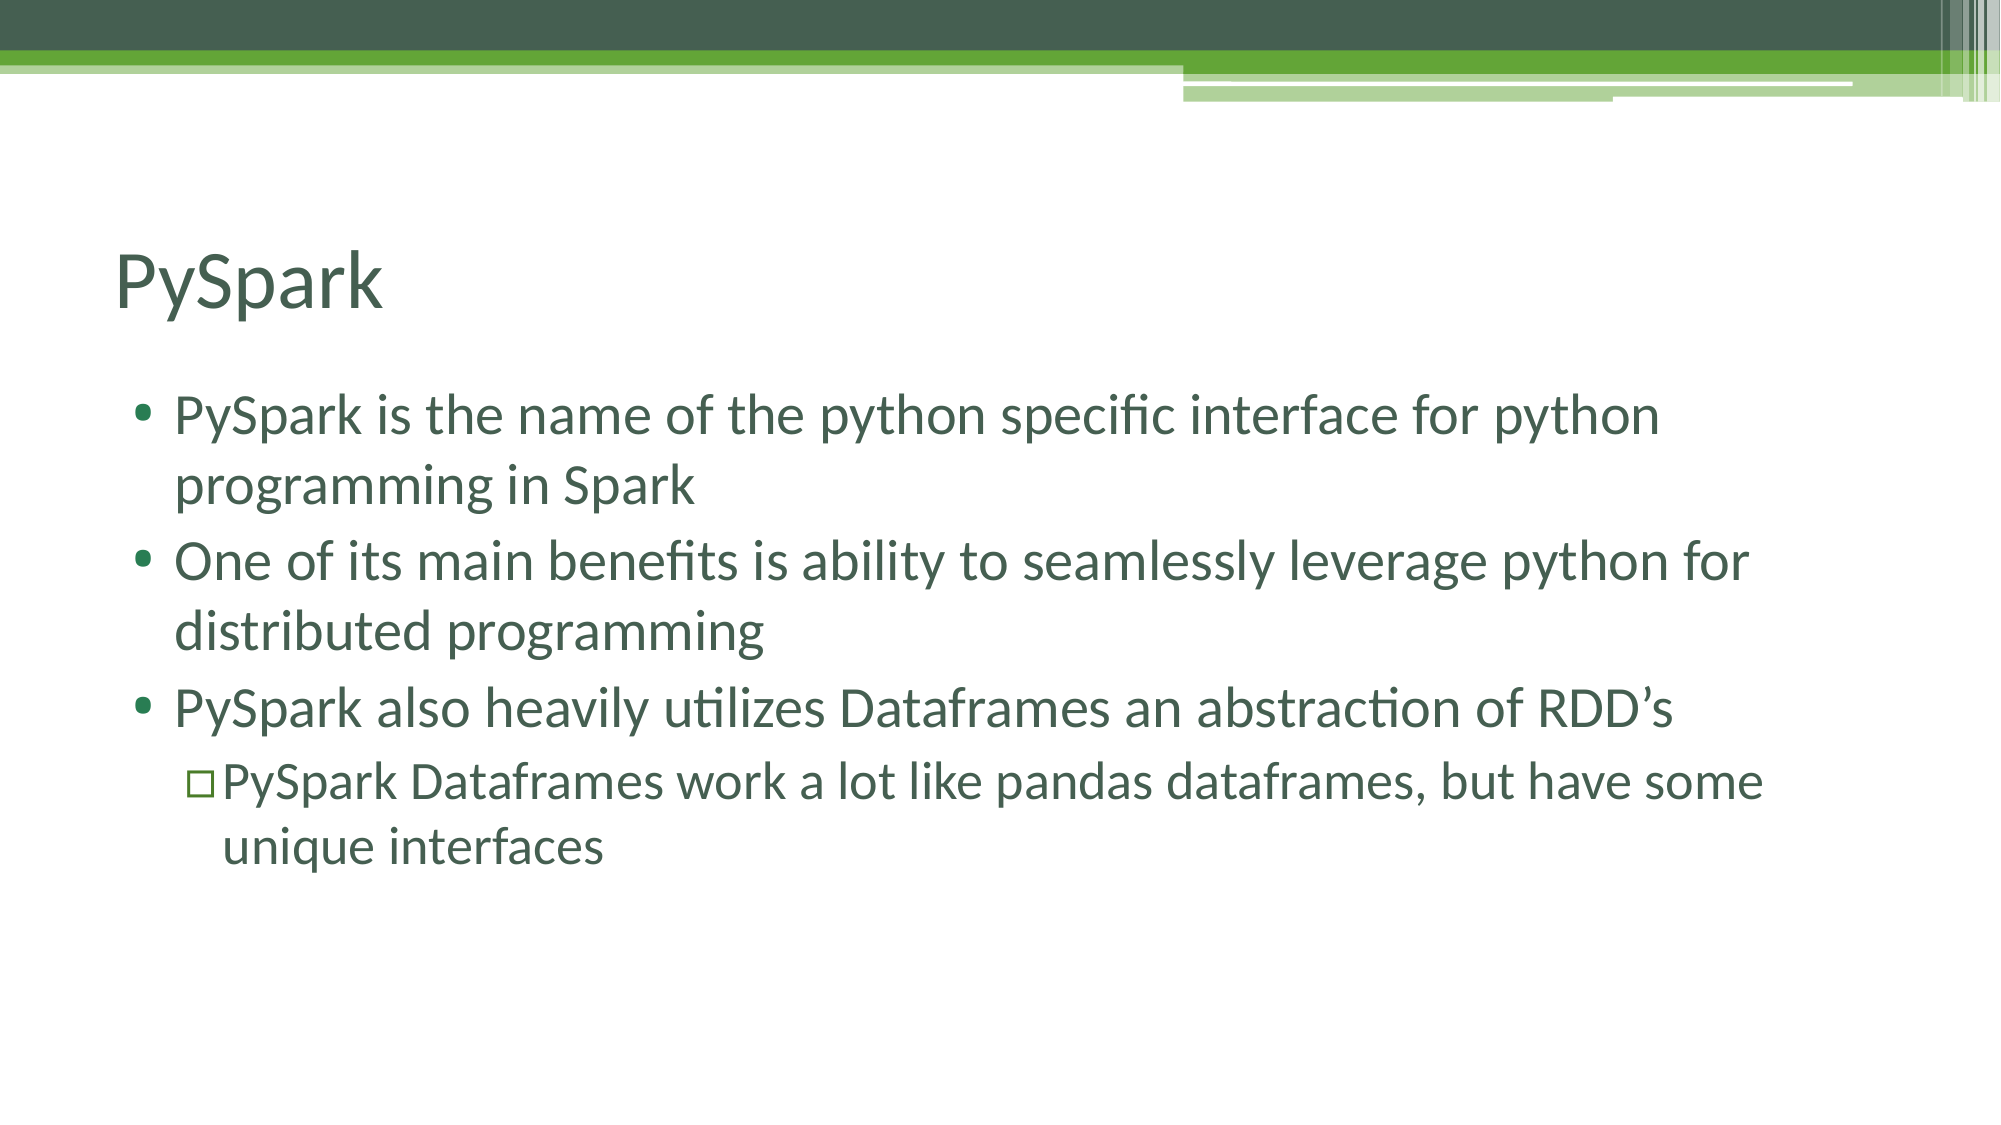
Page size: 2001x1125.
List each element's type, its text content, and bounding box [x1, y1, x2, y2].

title PySpark [99, 187, 1900, 363]
list PySpark is the name of the python specific interface for python programming in Spark One of its main benefits is ability to seamlessly leverage python for distributed programming PySpark also heavily utilizes Dataframes an abstraction of RDD’s PySpark Dataframes work a lot like pandas dataframes, but have some unique interfaces [99, 368, 1900, 1079]
